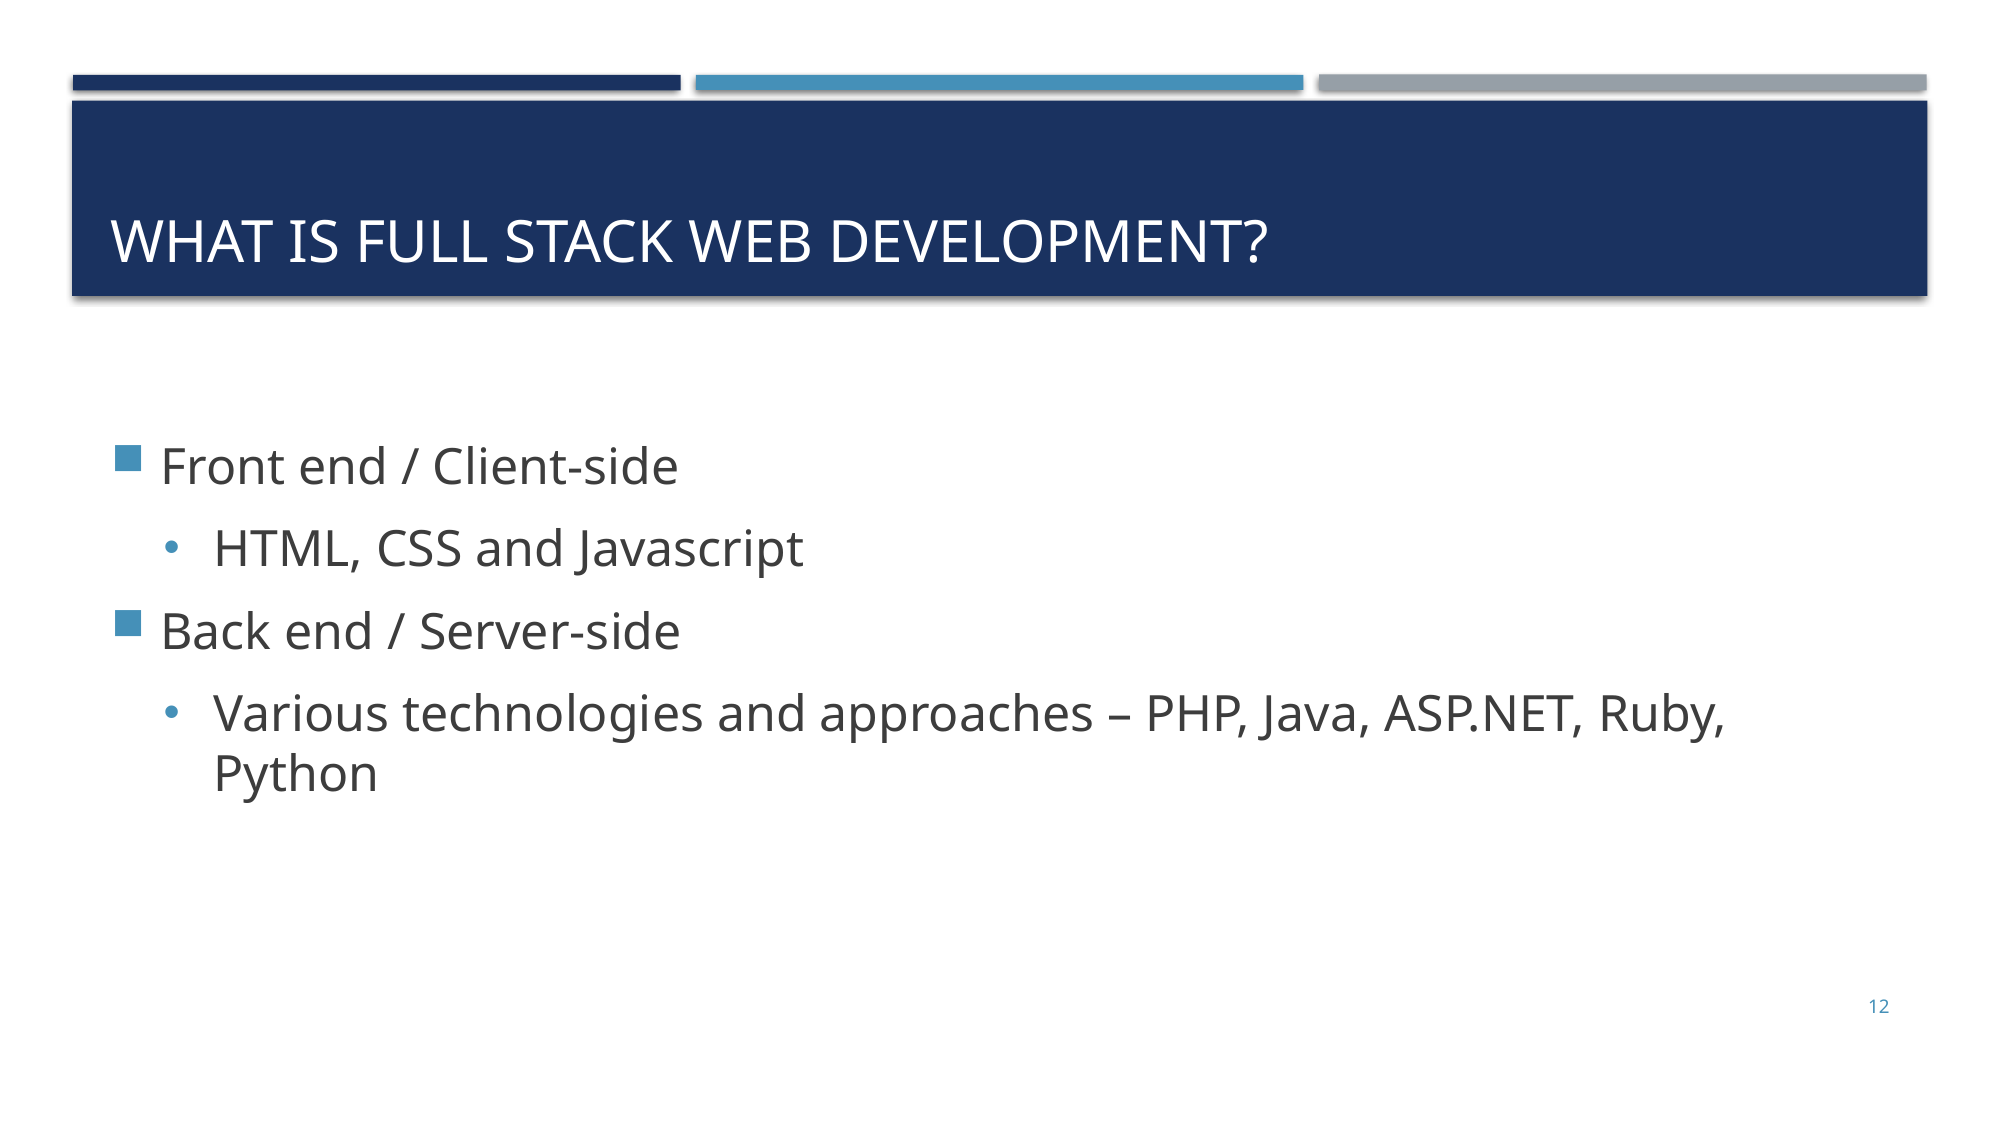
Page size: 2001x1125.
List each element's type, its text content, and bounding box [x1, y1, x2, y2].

title What is Full Stack Web Development? [95, 115, 1905, 282]
list Front end / Client-side HTML, CSS and Javascript Back end / Server-side Various technologies and approaches – PHP, Java, ASP.NET, Ruby, Python [95, 357, 1905, 962]
slide_number 12 [1732, 977, 1905, 1037]
